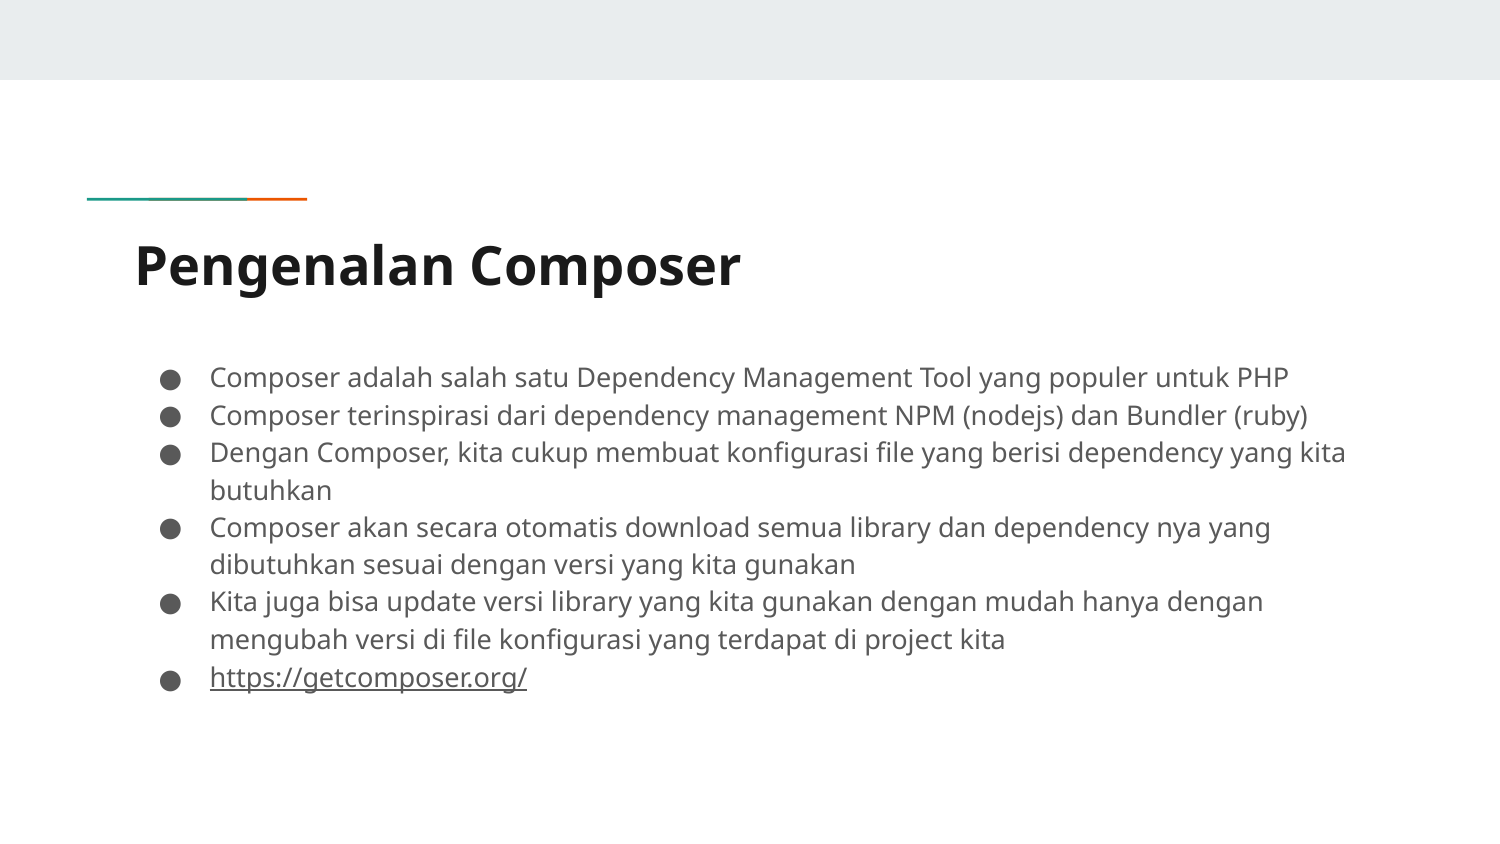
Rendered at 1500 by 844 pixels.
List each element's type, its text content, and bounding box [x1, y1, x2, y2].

title Pengenalan Composer [119, 216, 1381, 305]
list Composer adalah salah satu Dependency Management Tool yang populer untuk PHP Composer terinspirasi dari dependency management NPM (nodejs) dan Bundler (ruby) Dengan Composer, kita cukup membuat konfigurasi file yang berisi dependency yang kita butuhkan Composer akan secara otomatis download semua library dan dependency nya yang dibutuhkan sesuai dengan versi yang kita gunakan Kita juga bisa update versi library yang kita gunakan dengan mudah hanya dengan mengubah versi di file konfigurasi yang terdapat di project kita https://getcomposer.org/ [119, 341, 1381, 712]
